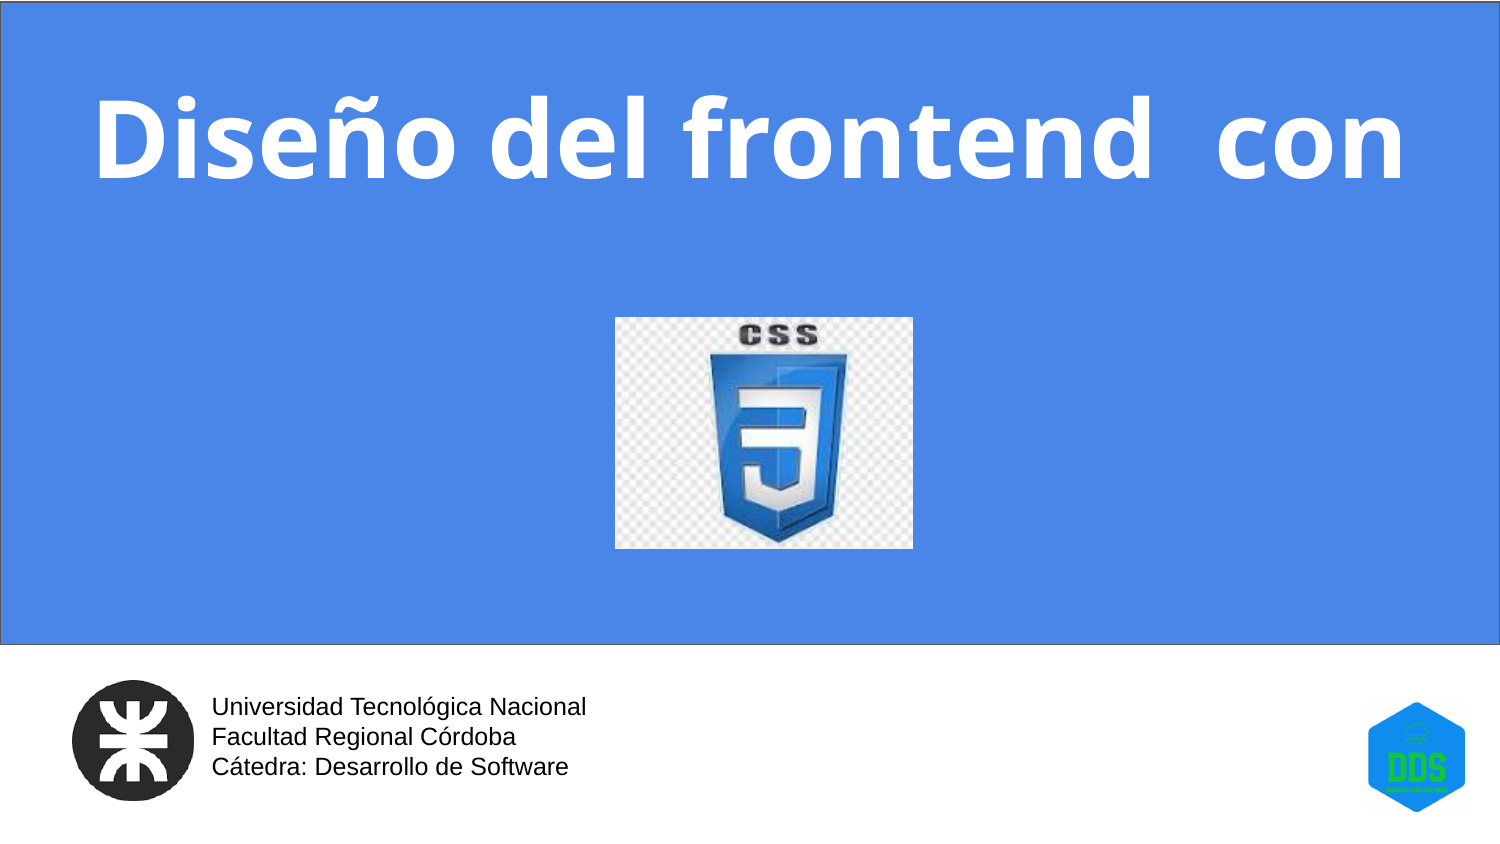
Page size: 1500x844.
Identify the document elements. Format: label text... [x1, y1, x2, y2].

picture [1366, 699, 1467, 814]
text_box [0, 1, 1500, 645]
title Diseño del frontend con [51, 247, 1449, 584]
picture [72, 679, 194, 801]
picture [615, 317, 913, 549]
text_box Universidad Tecnológica Nacional Facultad Regional Córdoba Cátedra: Desarrollo de Software [196, 675, 902, 814]
